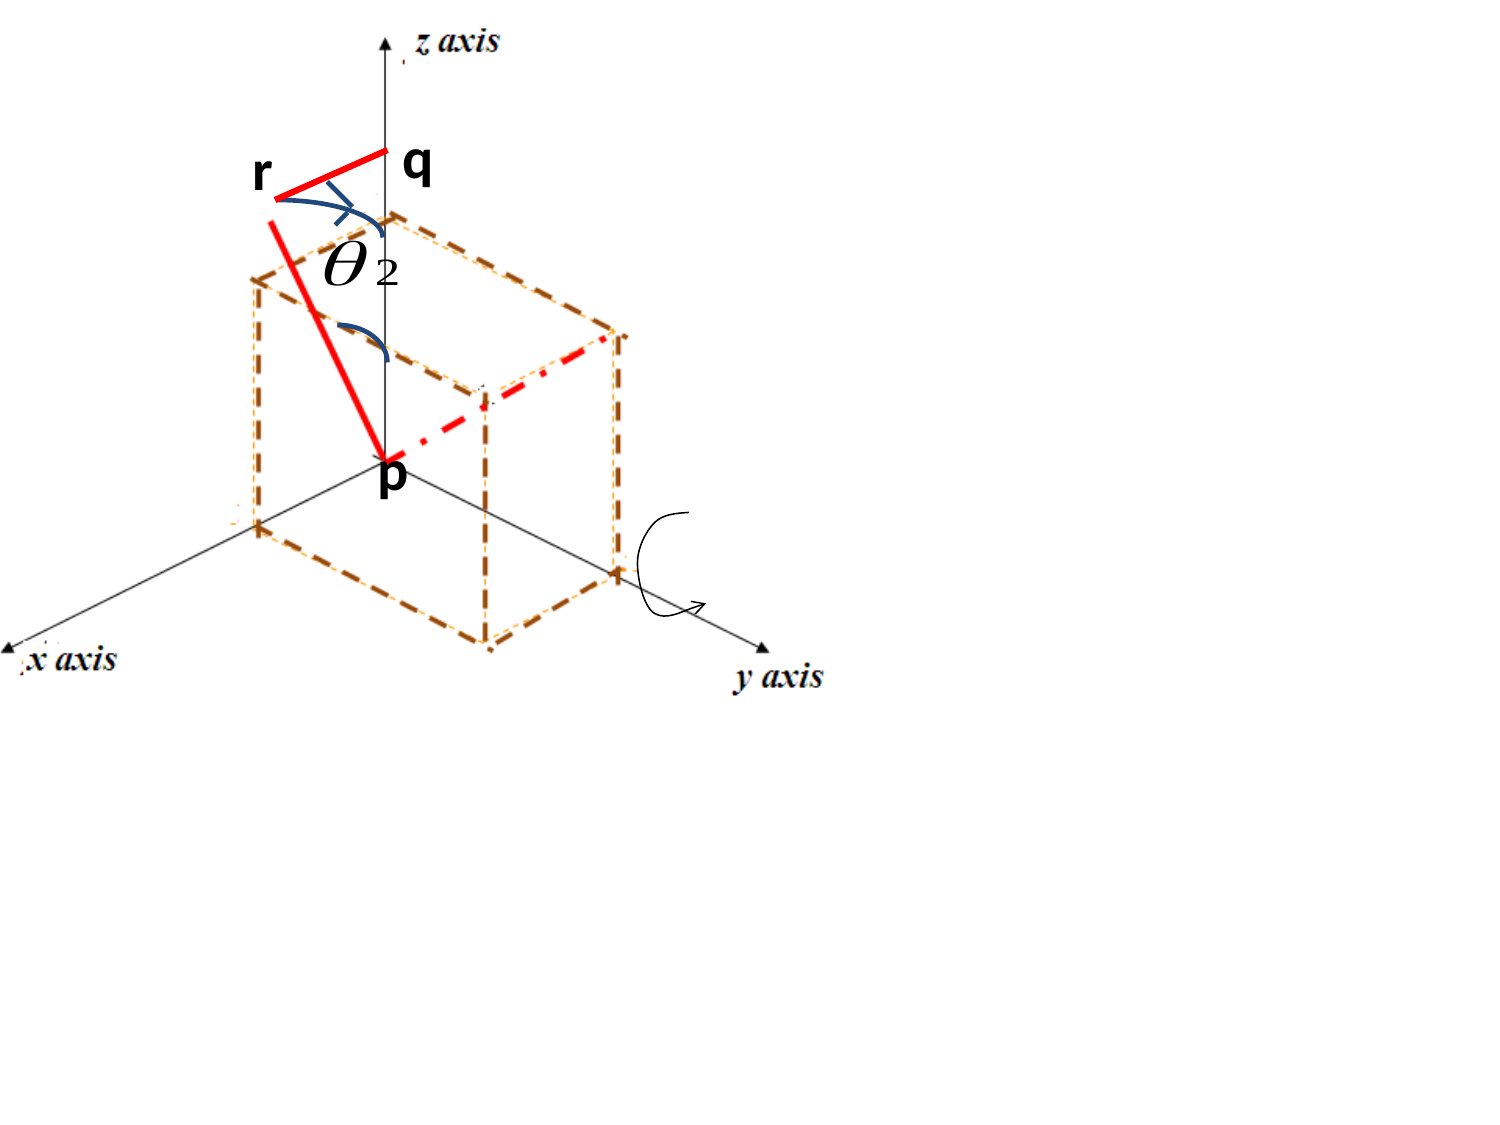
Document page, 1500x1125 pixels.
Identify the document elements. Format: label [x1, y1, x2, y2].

picture [0, 24, 830, 702]
text_box [334, 212, 348, 226]
text_box [274, 149, 388, 201]
text_box [310, 224, 413, 303]
